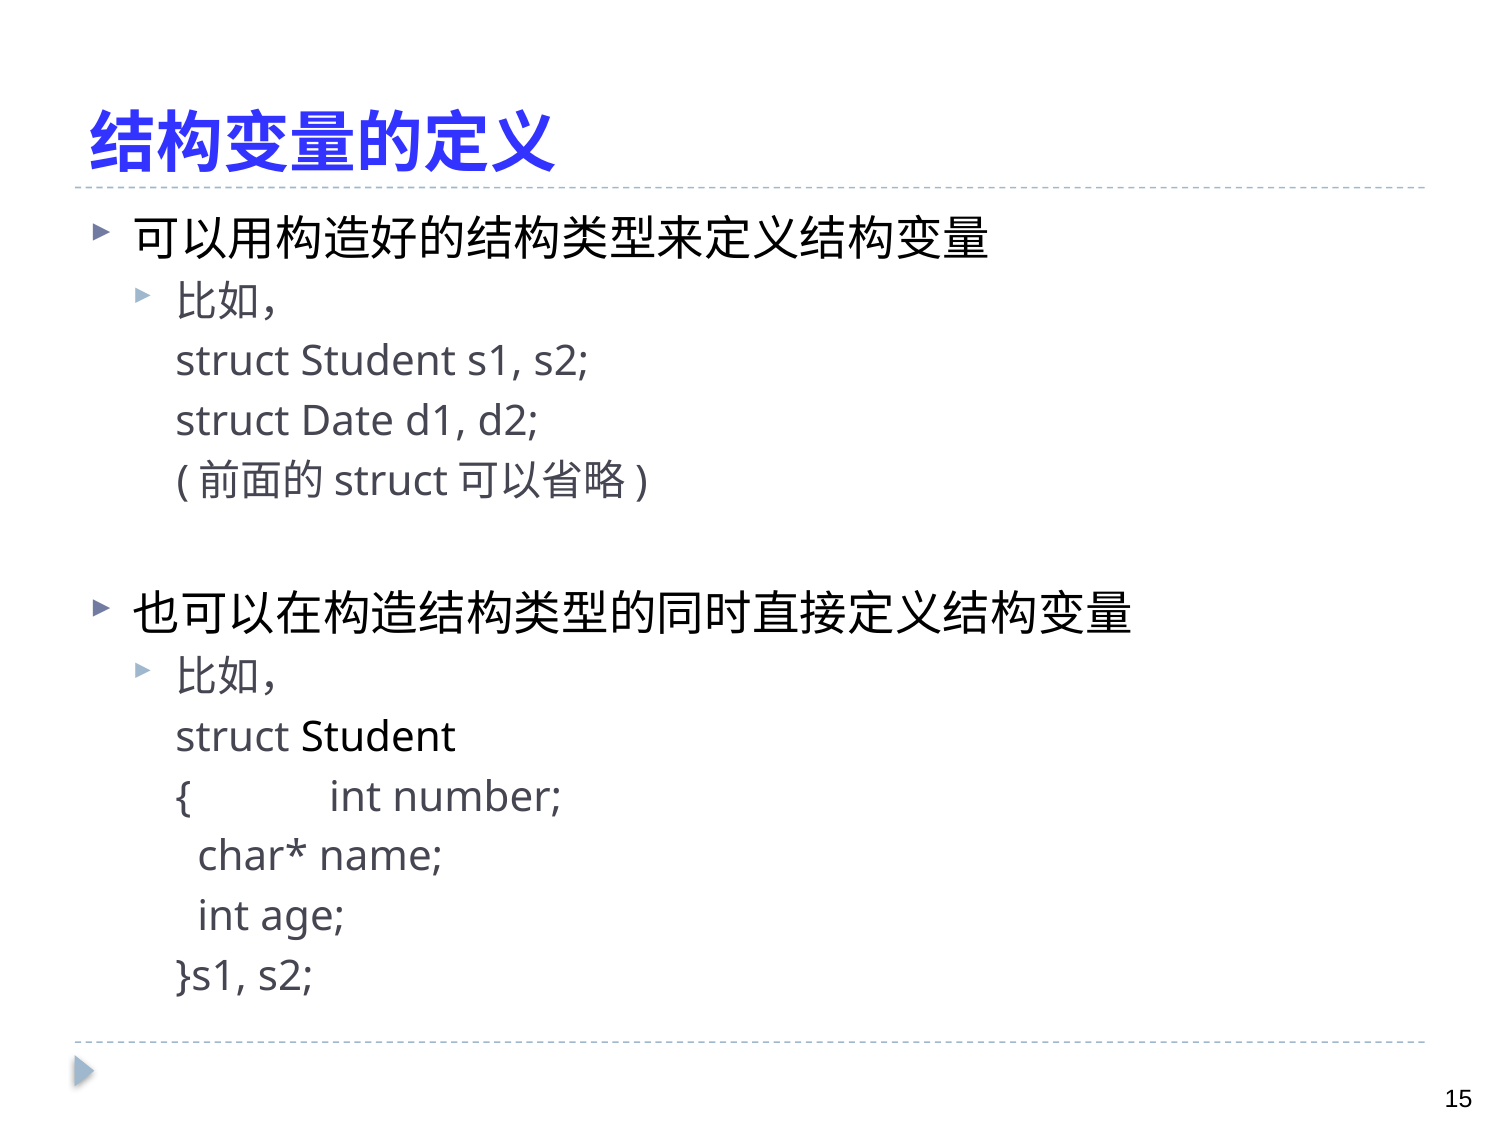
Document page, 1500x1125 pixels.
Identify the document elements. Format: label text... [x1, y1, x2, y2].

list 可以用构造好的结构类型来定义结构变量 比如， struct Student s1, s2; struct Date d1, d2; (前面的struct可以省略) 也可以在构造结构类型的同时直接定义结构变量 比如， struct Student { int number; char* name; int age; }s1, s2; [75, 200, 1425, 1010]
title 结构变量的定义 [75, 24, 1425, 188]
text_box [1339, 1074, 1488, 1113]
